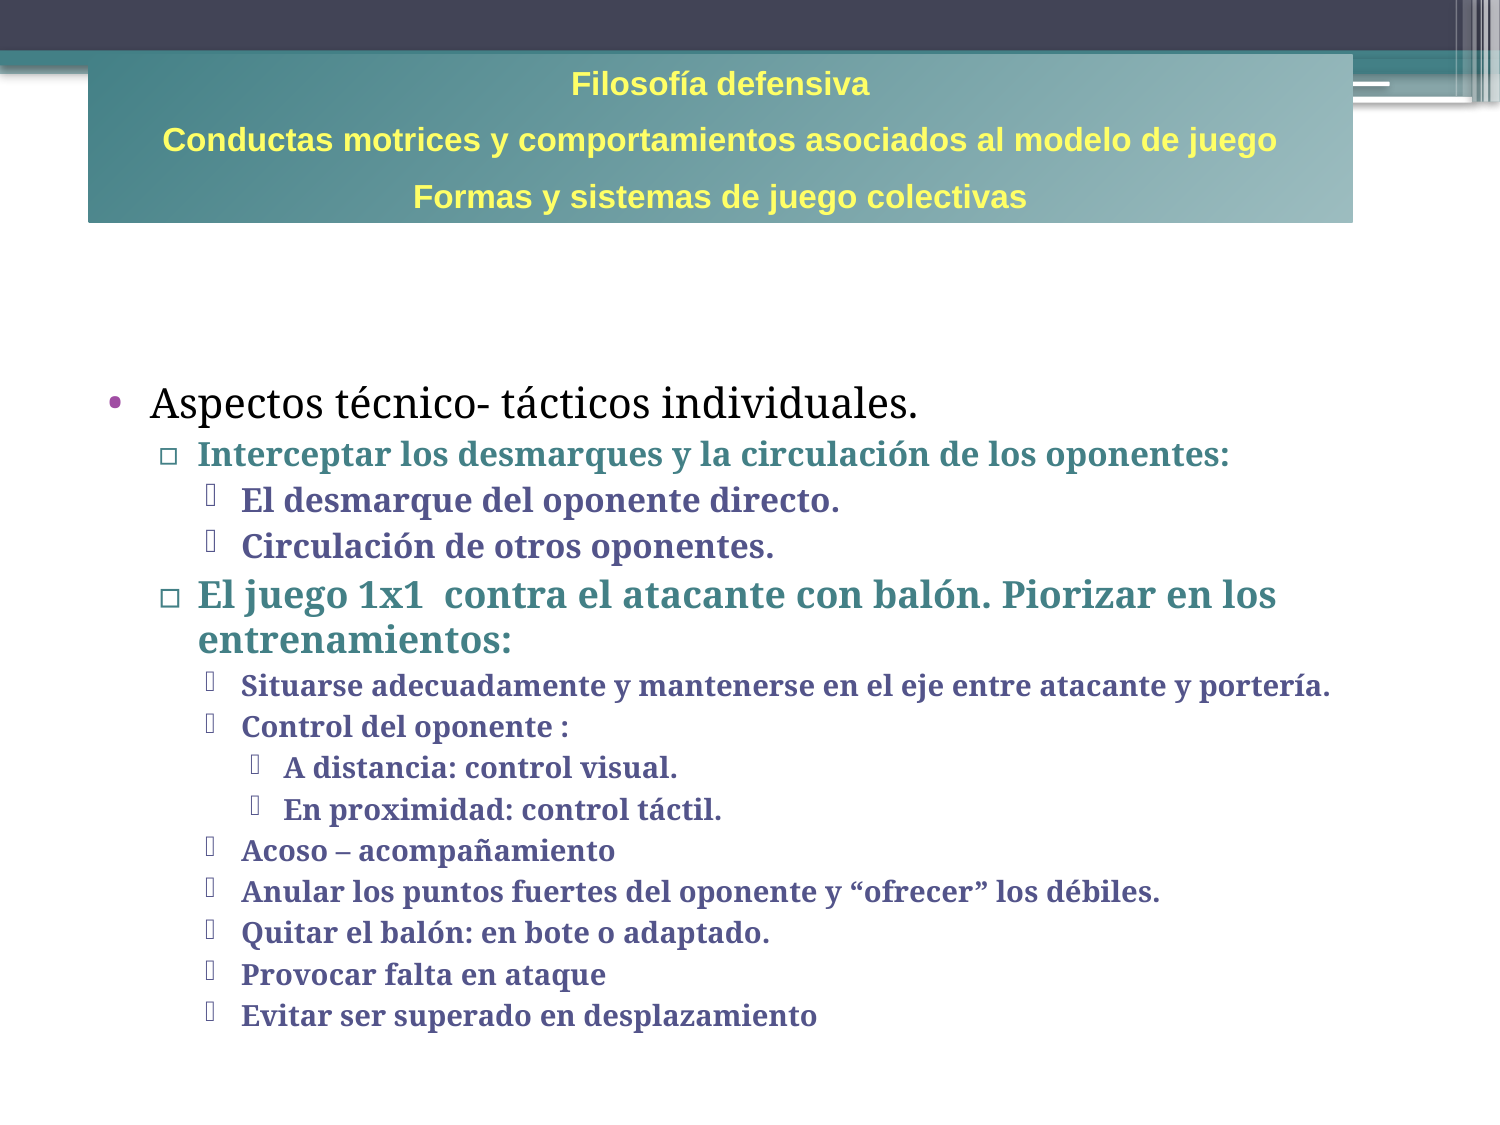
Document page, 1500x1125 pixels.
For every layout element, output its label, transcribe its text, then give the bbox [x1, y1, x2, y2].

text_box Filosofía defensiva Conductas motrices y comportamientos asociados al modelo de juego Formas y sistemas de juego colectivas [88, 54, 1353, 223]
list Aspectos técnico- tácticos individuales. Interceptar los desmarques y la circulación de los oponentes: El desmarque del oponente directo. Circulación de otros oponentes. El juego 1x1 contra el atacante con balón. Piorizar en los entrenamientos: Situarse adecuadamente y mantenerse en el eje entre atacante y portería. Control del oponente : A distancia: control visual. En proximidad: control táctil. Acoso – acompañamiento Anular los puntos fuertes del oponente y “ofrecer” los débiles. Quitar el balón: en bote o adaptado. Provocar falta en ataque Evitar ser superado en desplazamiento [75, 368, 1425, 1079]
